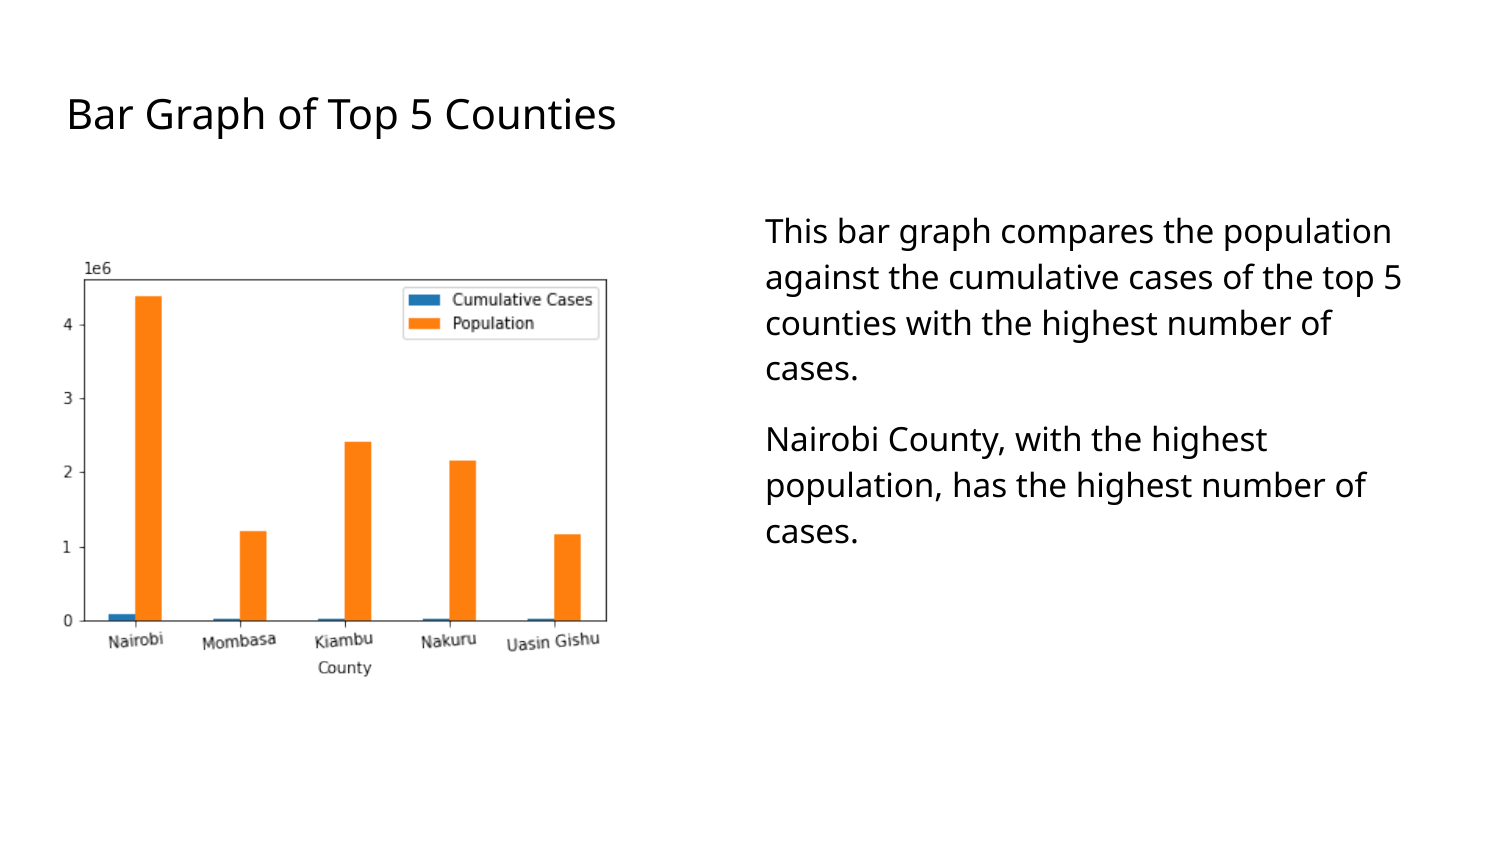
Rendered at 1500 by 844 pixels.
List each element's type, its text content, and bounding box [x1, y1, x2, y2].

title Bar Graph of Top 5 Counties [51, 72, 1449, 167]
picture [50, 250, 617, 688]
list This bar graph compares the population against the cumulative cases of the top 5 counties with the highest number of cases. Nairobi County, with the highest population, has the highest number of cases. [750, 189, 1449, 750]
